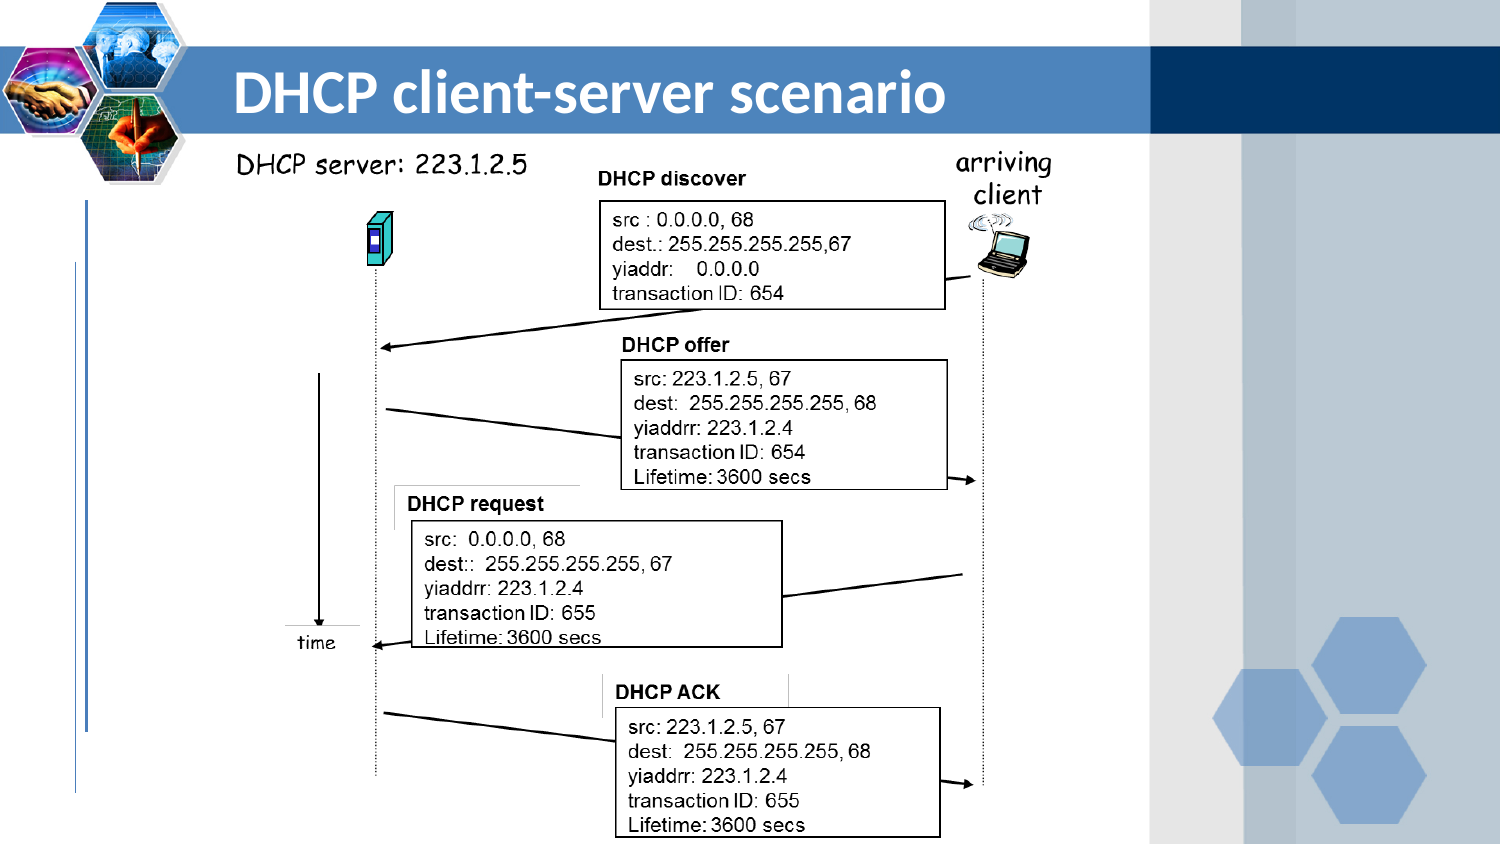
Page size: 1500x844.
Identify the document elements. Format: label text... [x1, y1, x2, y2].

list DHCP client-server scenario [218, 43, 1188, 115]
picture [0, 0, 1500, 844]
